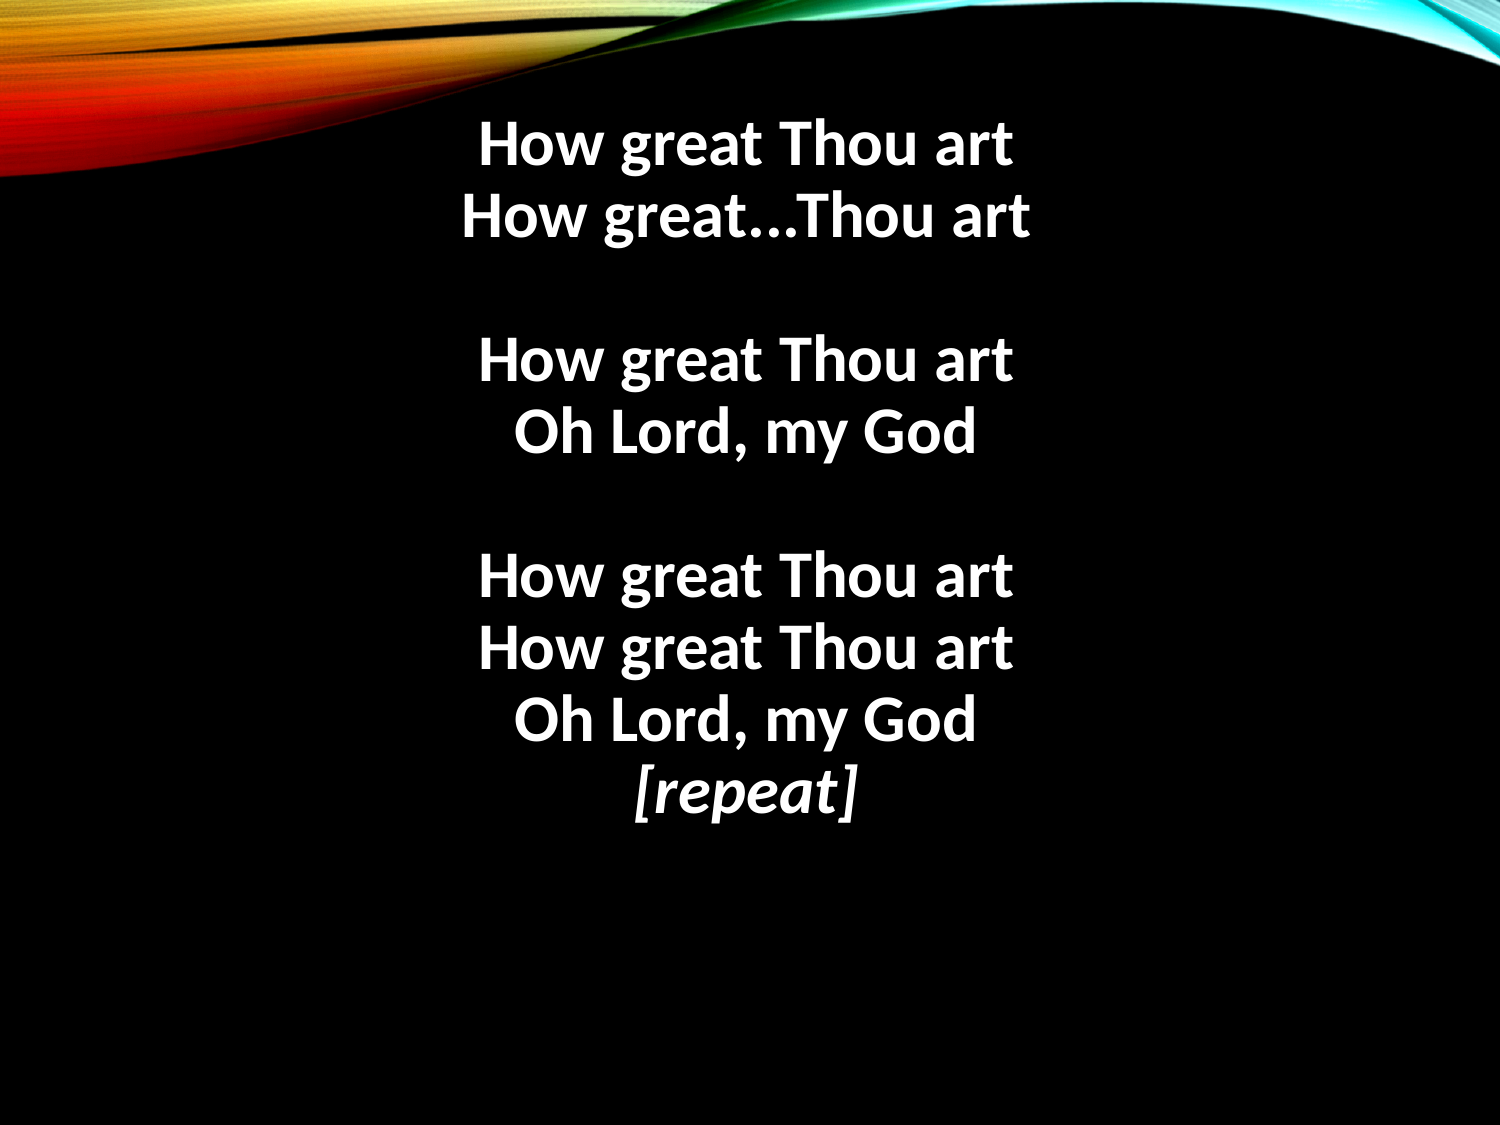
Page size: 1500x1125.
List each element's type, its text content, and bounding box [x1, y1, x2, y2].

list How great Thou art How great...Thou art How great Thou art Oh Lord, my God How great Thou art How great Thou art Oh Lord, my God [repeat] [0, 0, 1500, 1125]
